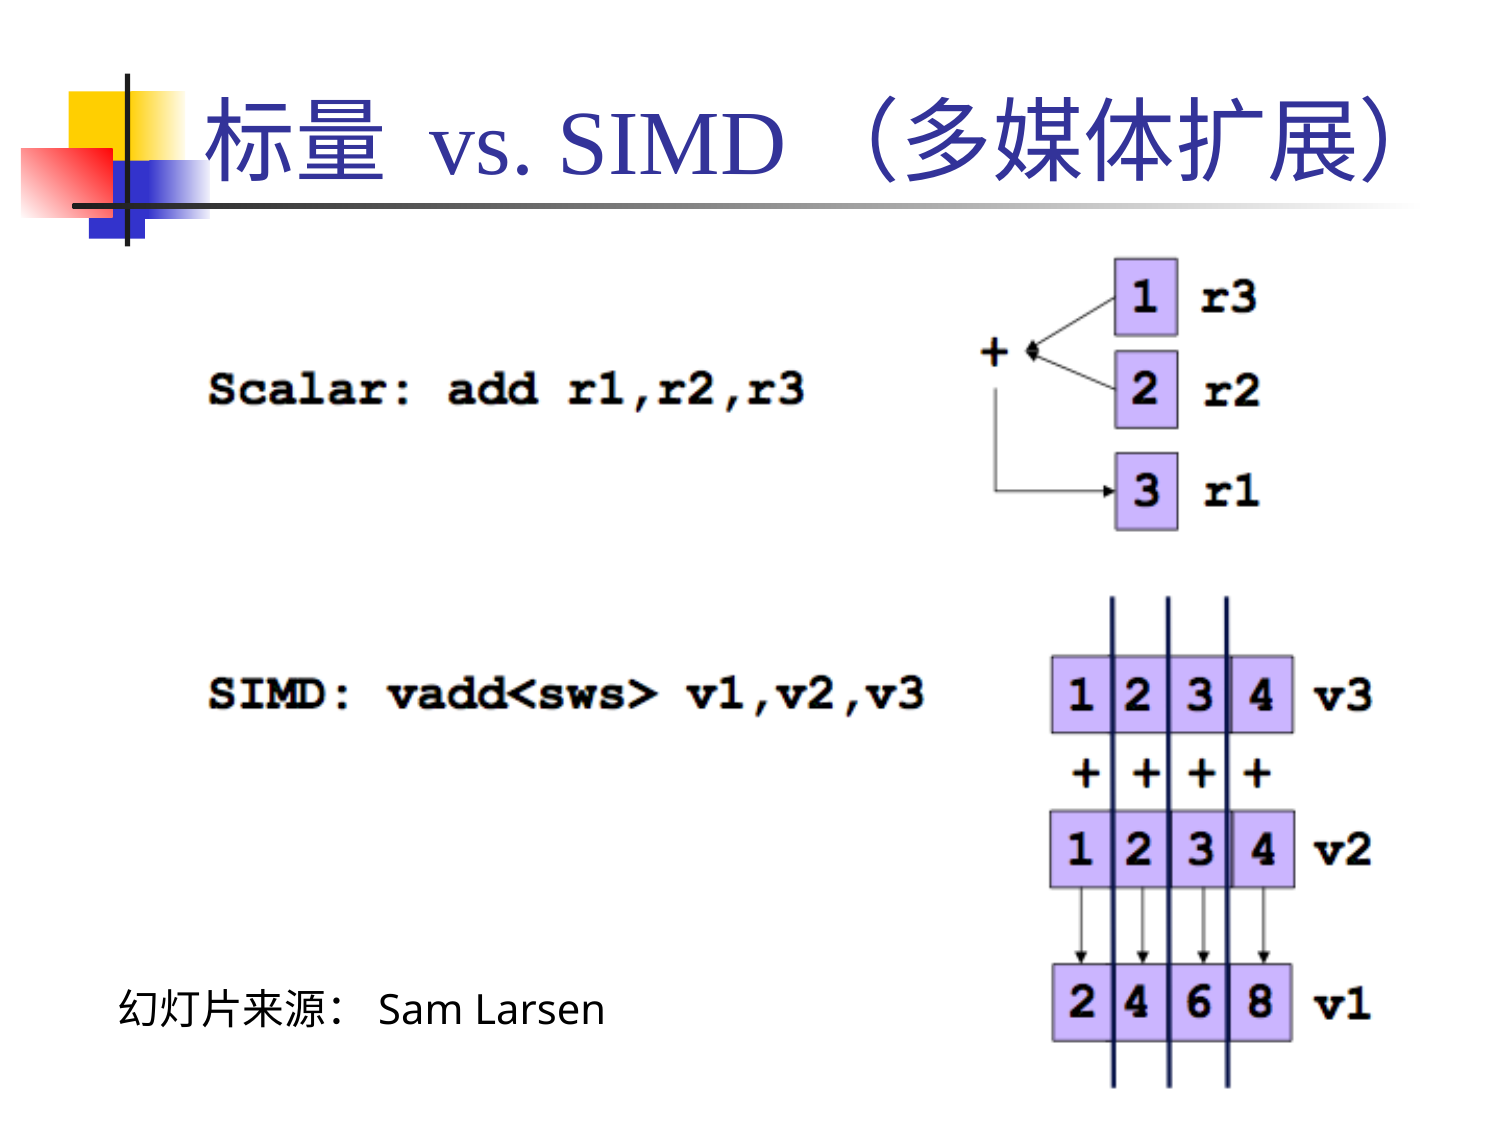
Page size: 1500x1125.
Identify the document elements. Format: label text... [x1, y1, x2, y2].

text_box 幻灯片来源：Sam Larsen [102, 975, 140, 1040]
title 标量 vs. SIMD（多媒体扩展） [188, 12, 1468, 200]
picture [145, 219, 1471, 1096]
